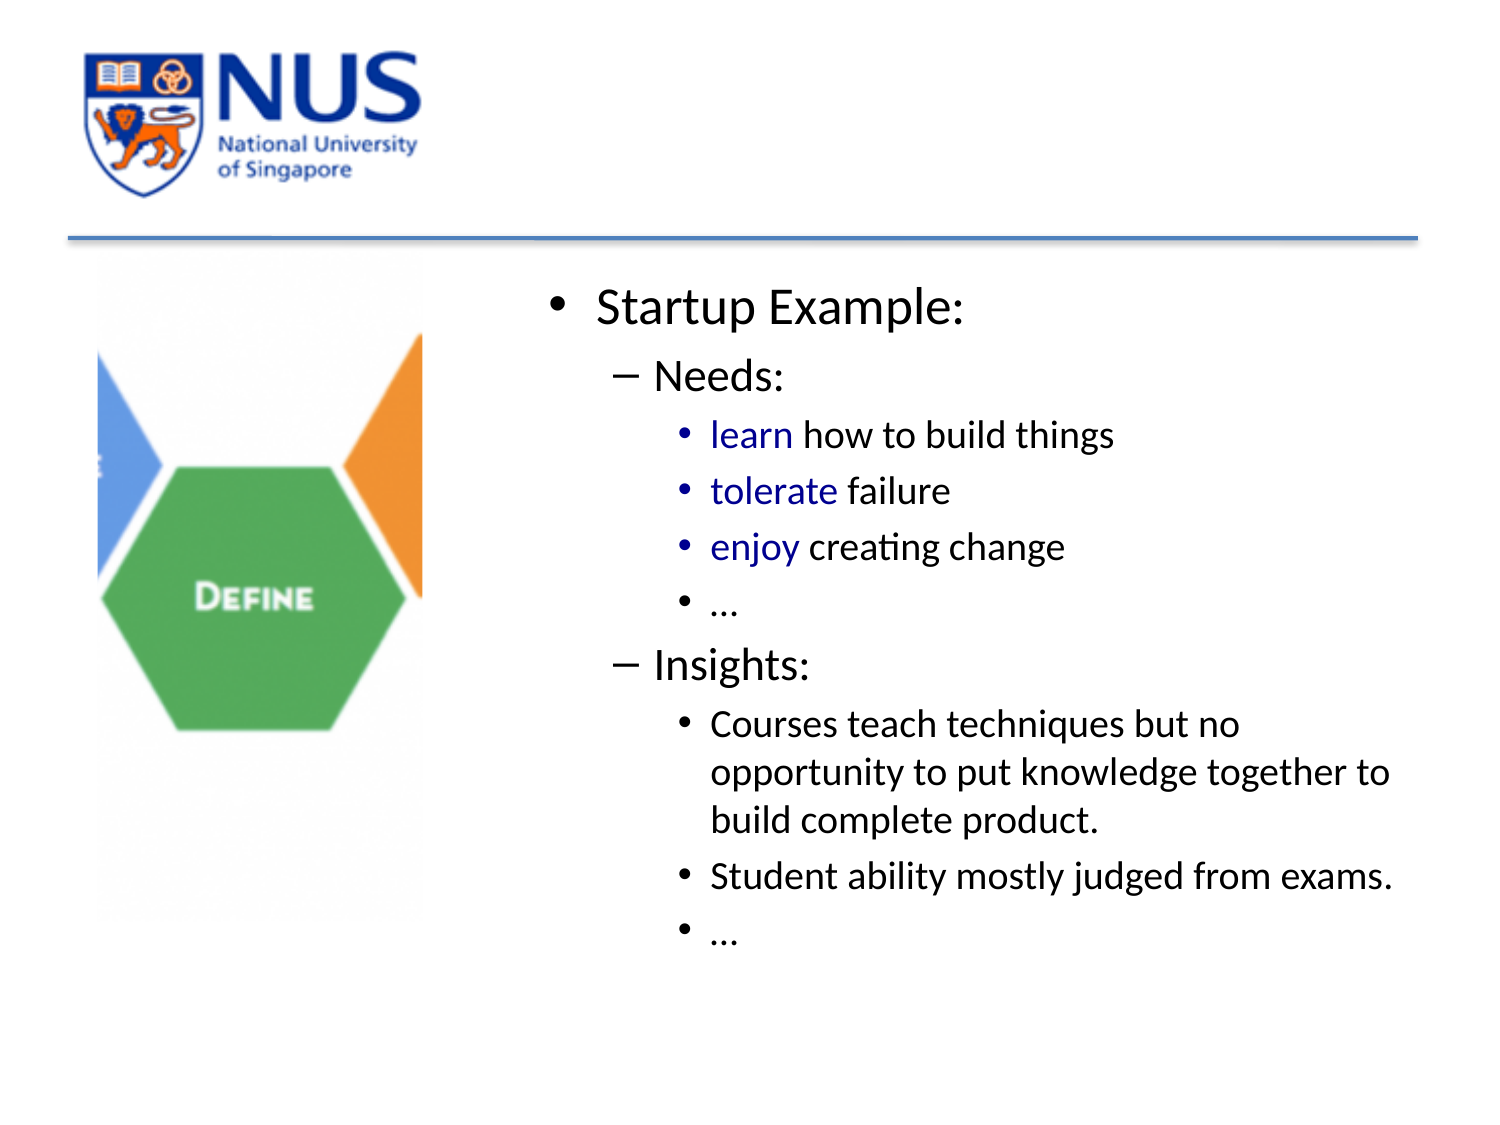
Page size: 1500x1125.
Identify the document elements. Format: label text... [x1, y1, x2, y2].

picture [97, 251, 423, 922]
picture [44, 13, 464, 225]
list Startup Example: Needs: learn how to build things tolerate failure enjoy creating change … Insights: Courses teach techniques but no opportunity to put knowledge together to build complete product. Student ability mostly judged from exams. … [533, 263, 1425, 1005]
